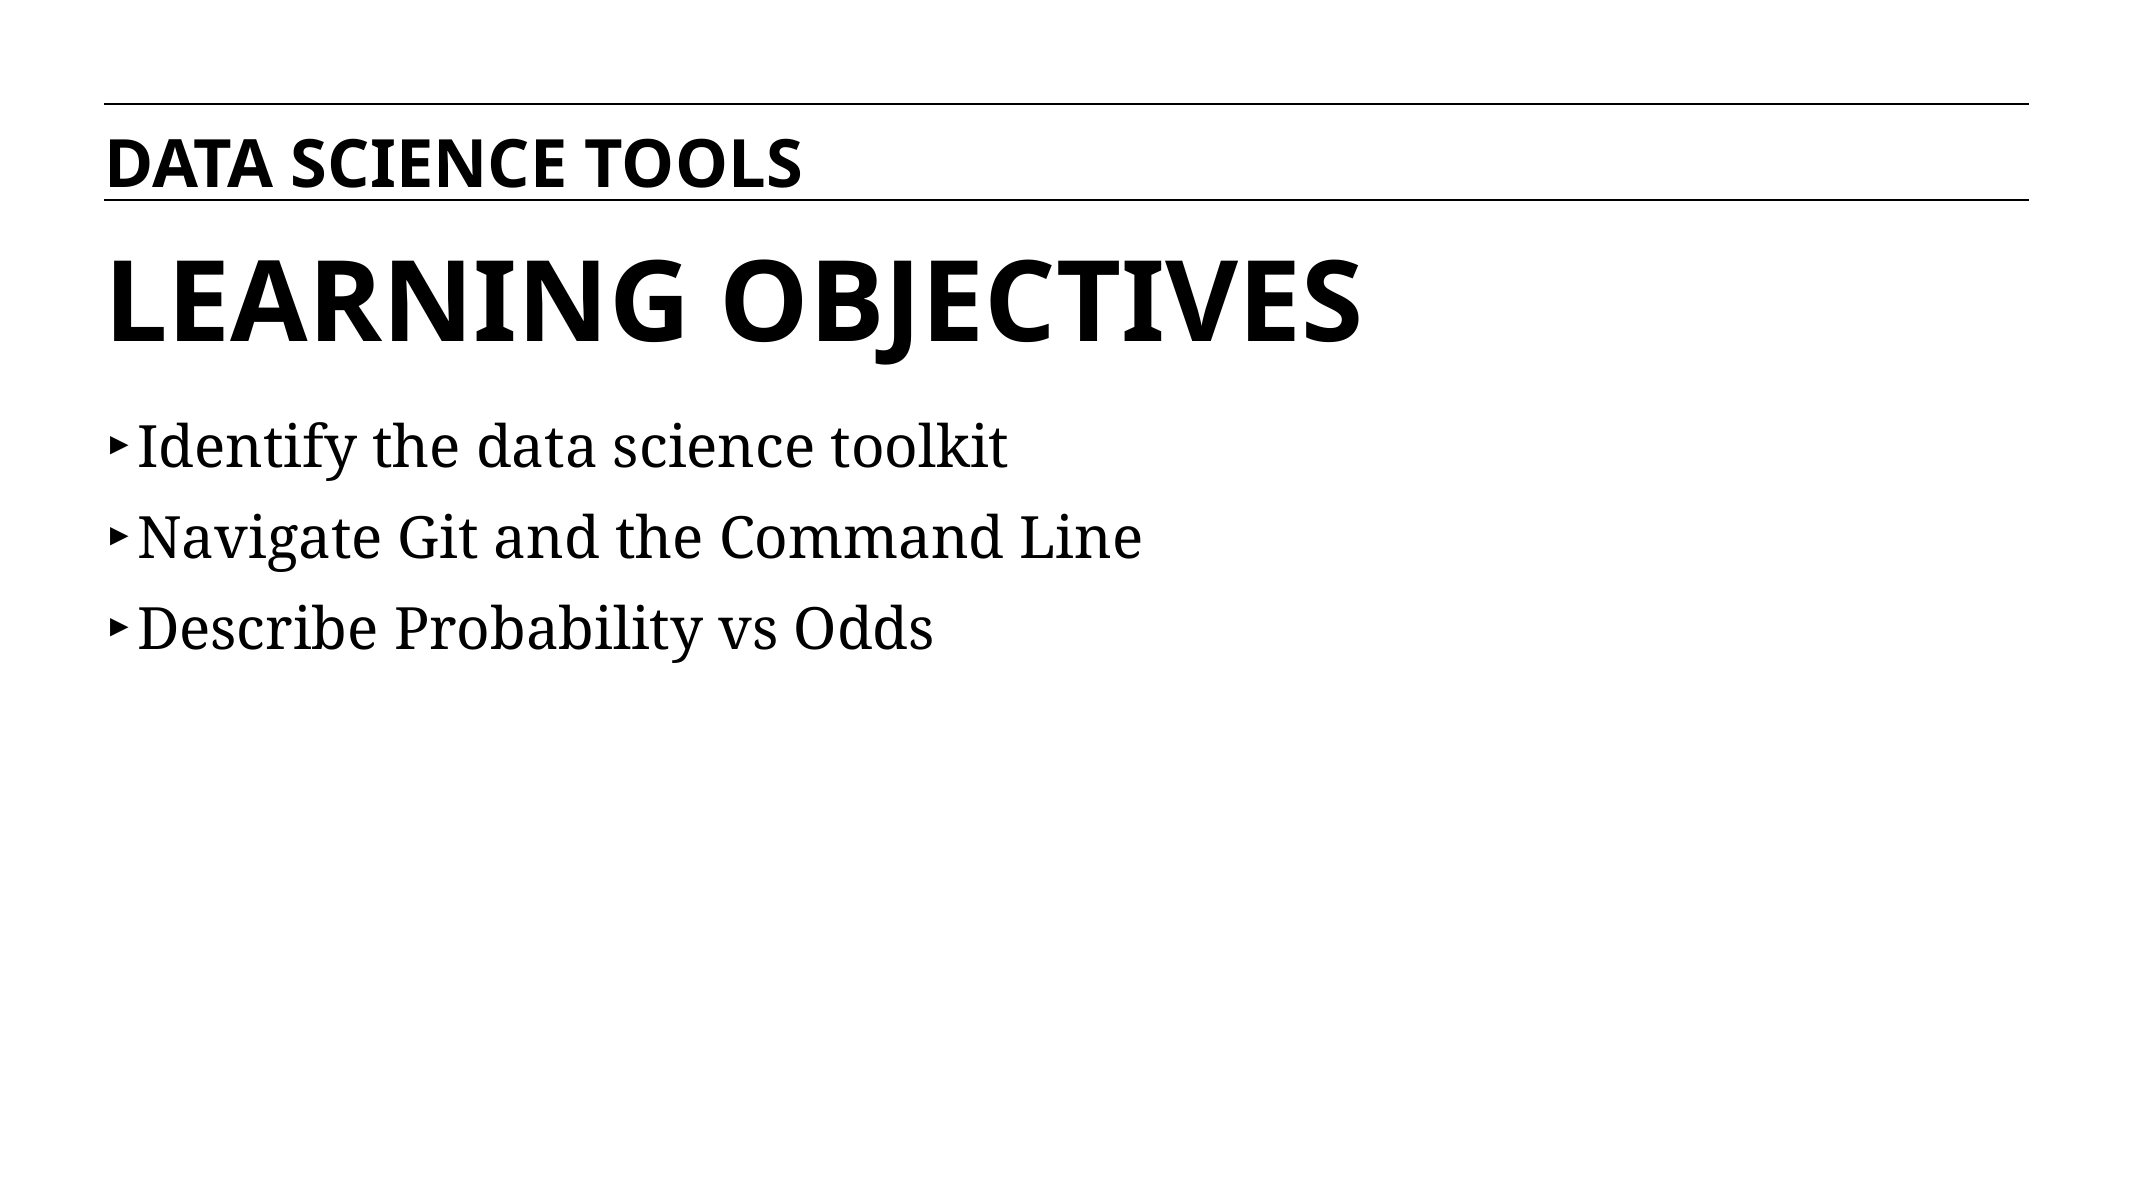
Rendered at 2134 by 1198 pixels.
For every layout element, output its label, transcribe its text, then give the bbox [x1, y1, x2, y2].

title LEARNING OBJECTIVES [103, 241, 2030, 359]
text_box DATA SCIENCE TOOLS [104, 120, 2030, 192]
list Identify the data science toolkit Navigate Git and the Command Line Describe Probability vs Odds [104, 359, 2030, 944]
